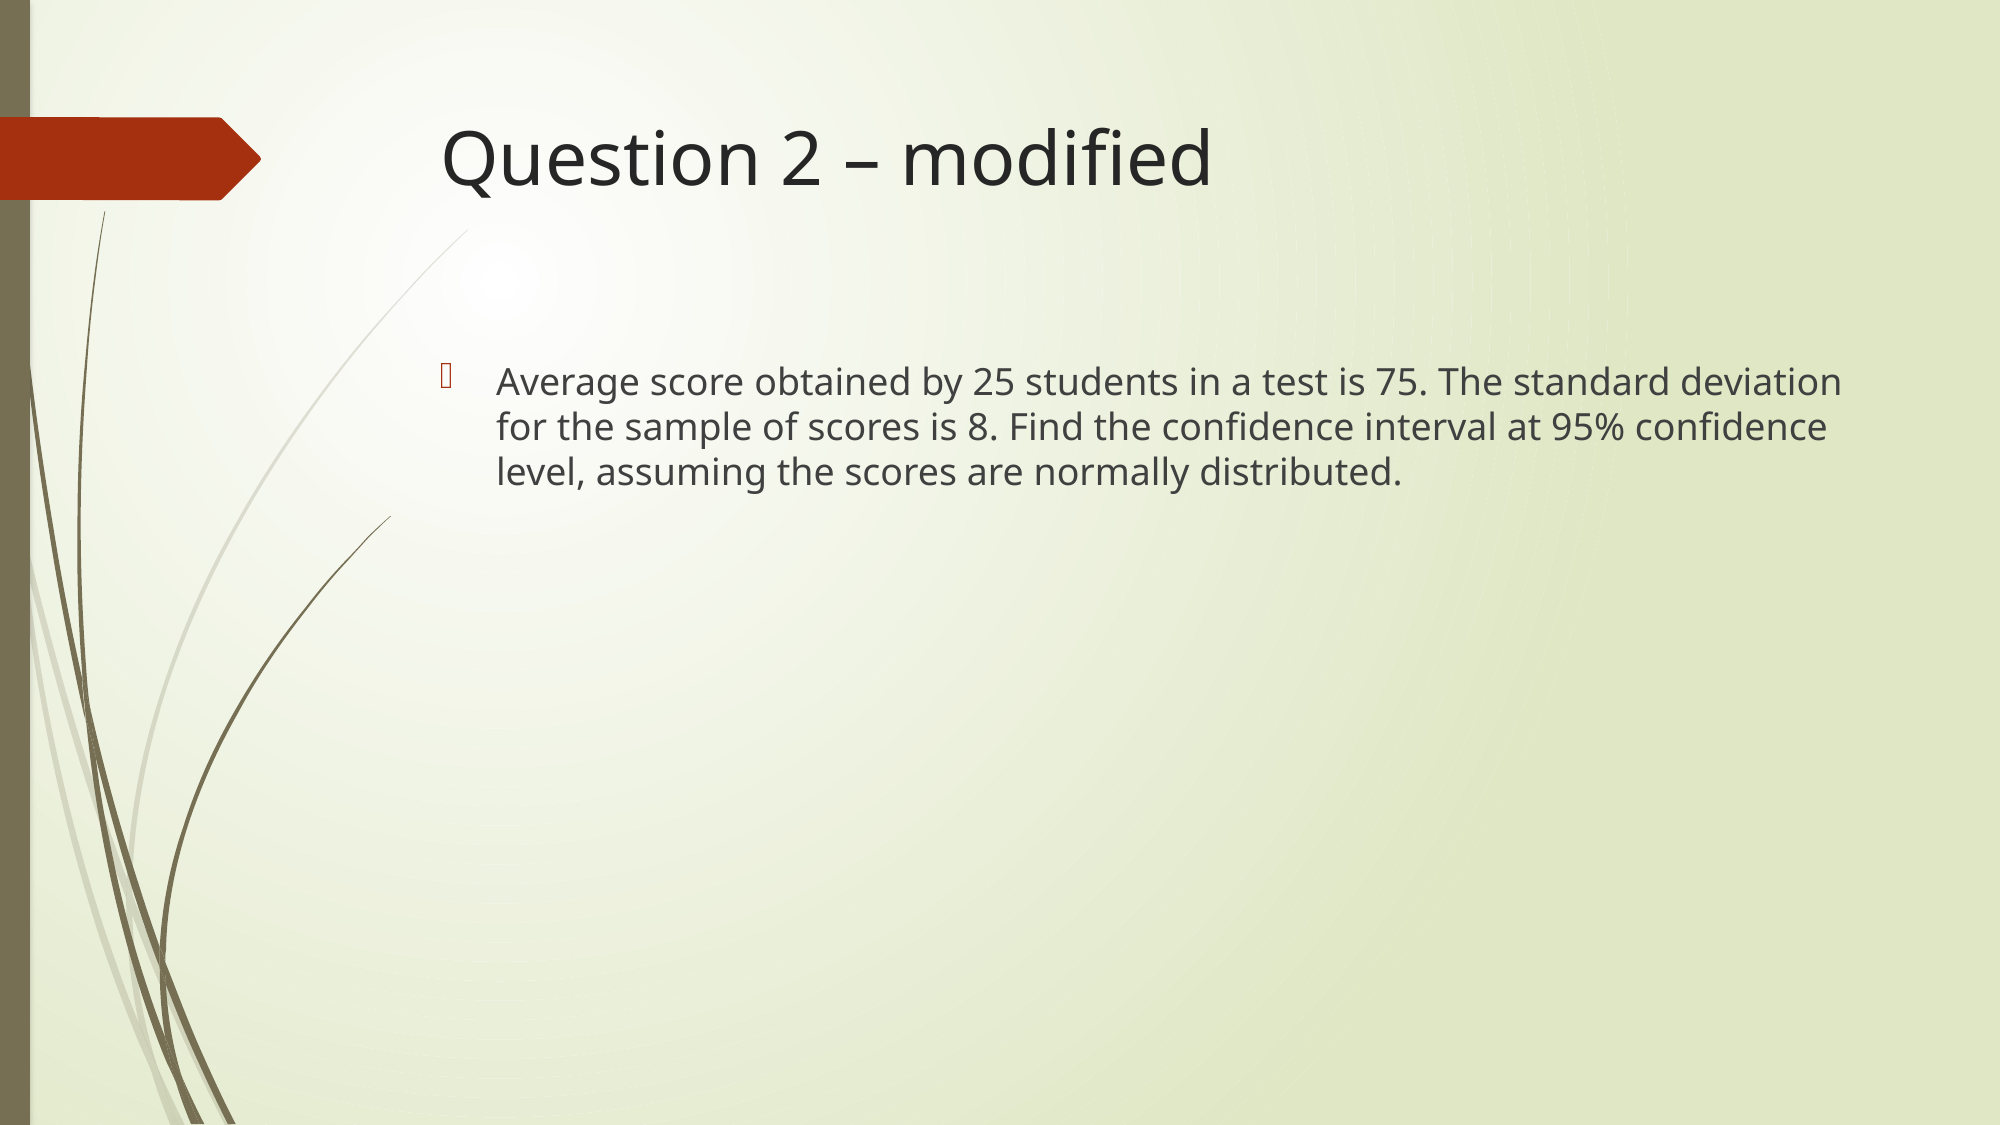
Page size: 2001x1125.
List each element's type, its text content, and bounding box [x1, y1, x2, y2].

title Question 2 – modified [425, 102, 1888, 313]
list Average score obtained by 25 students in a test is 75. The standard deviation for the sample of scores is 8. Find the confidence interval at 95% confidence level, assuming the scores are normally distributed. [424, 350, 1888, 970]
